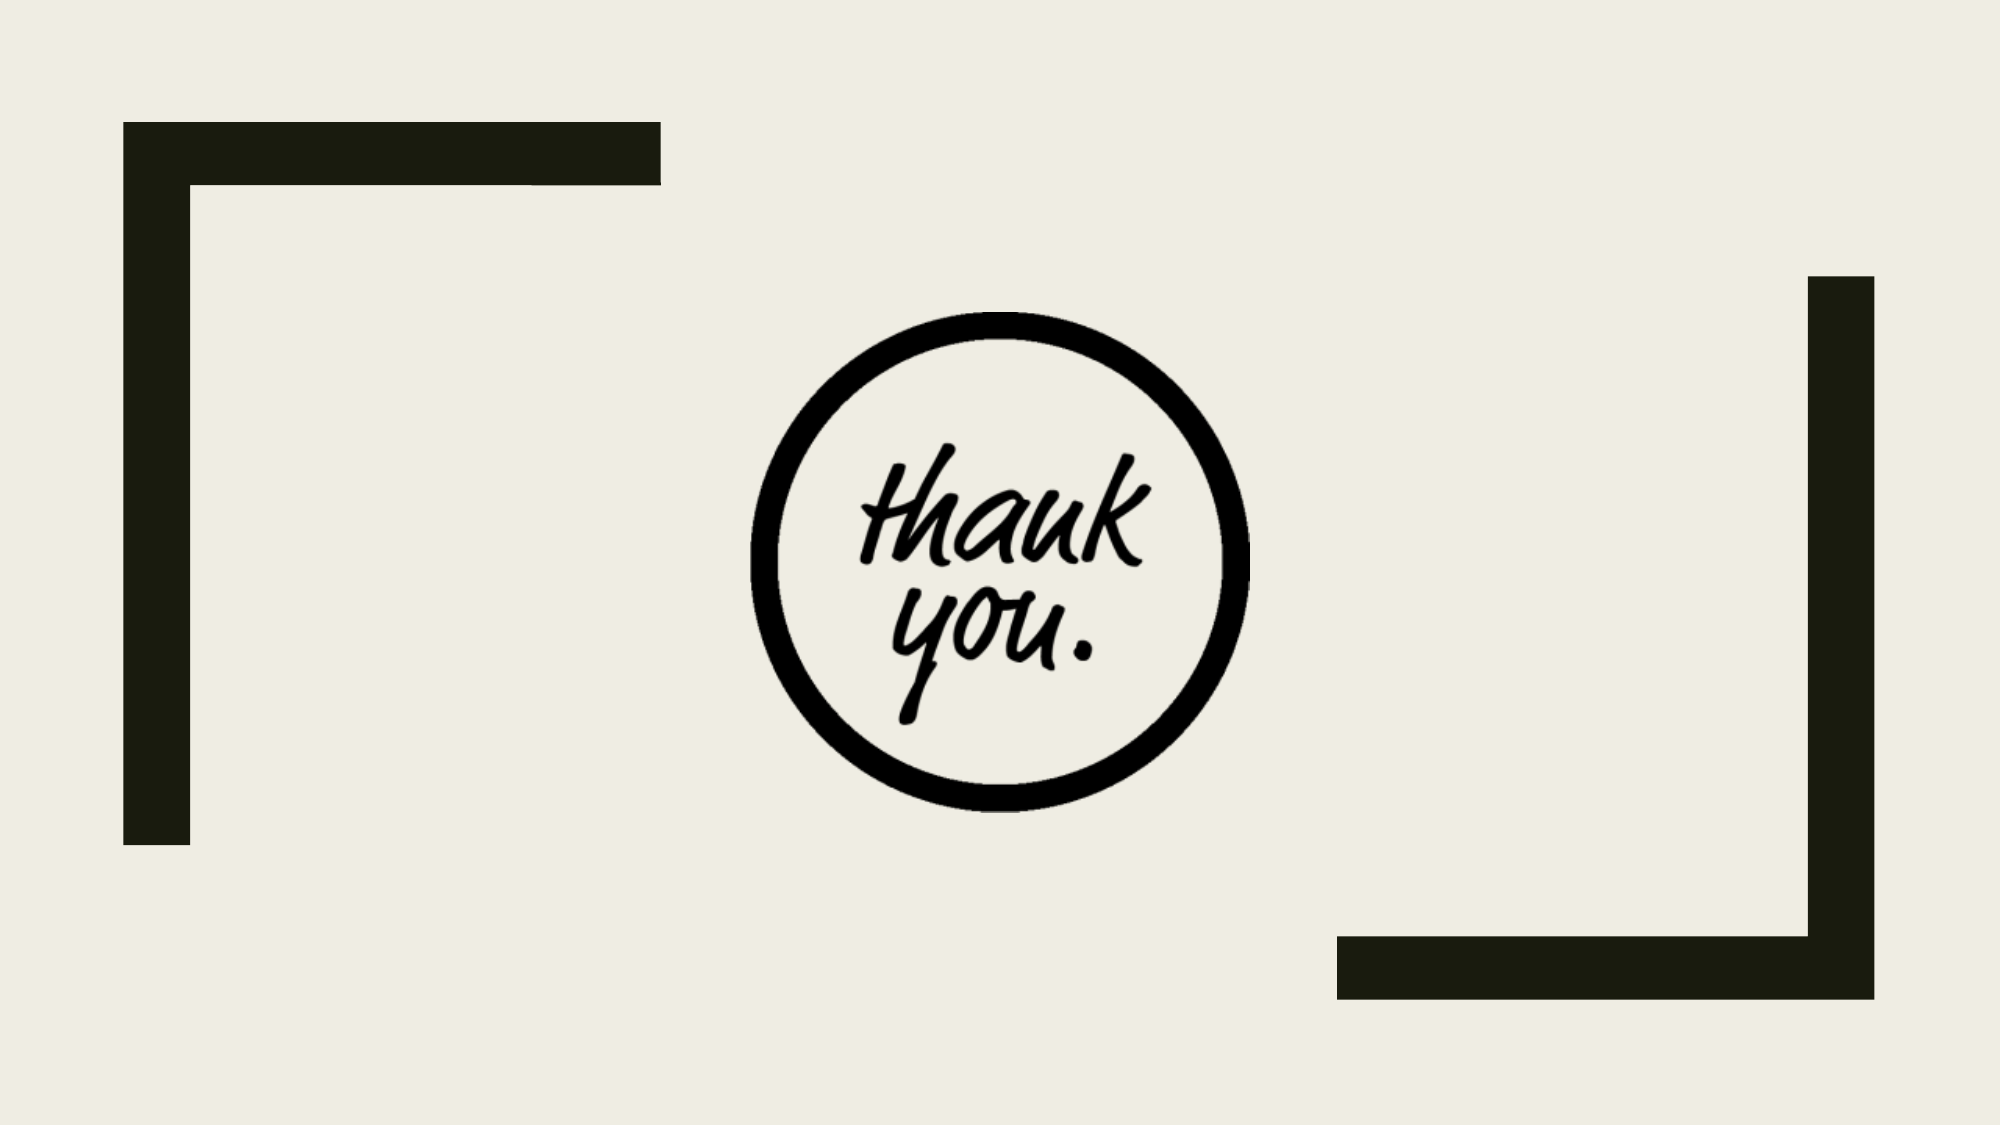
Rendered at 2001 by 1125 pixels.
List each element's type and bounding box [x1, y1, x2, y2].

picture [749, 312, 1250, 813]
